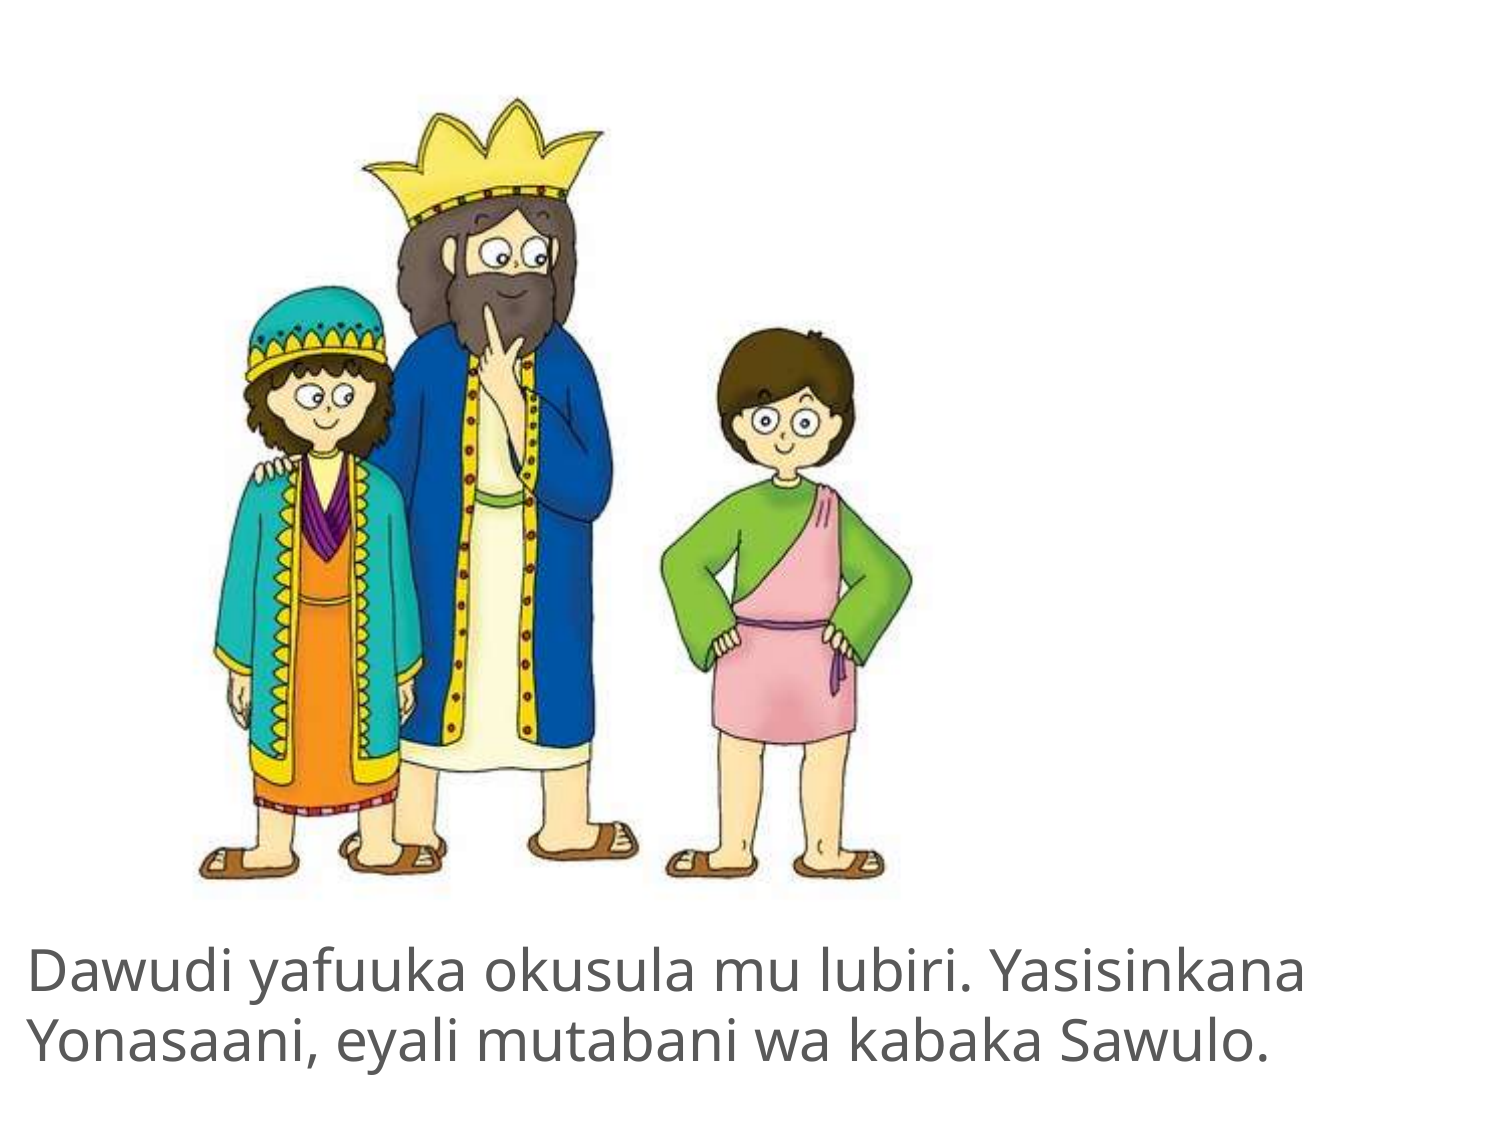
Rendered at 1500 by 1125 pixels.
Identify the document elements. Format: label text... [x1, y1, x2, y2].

text_box Dawudi yafuuka okusula mu lubiri. Yasisinkana Yonasaani, eyali mutabani wa kabaka Sawulo. [11, 925, 1483, 1081]
picture [97, 0, 1403, 926]
